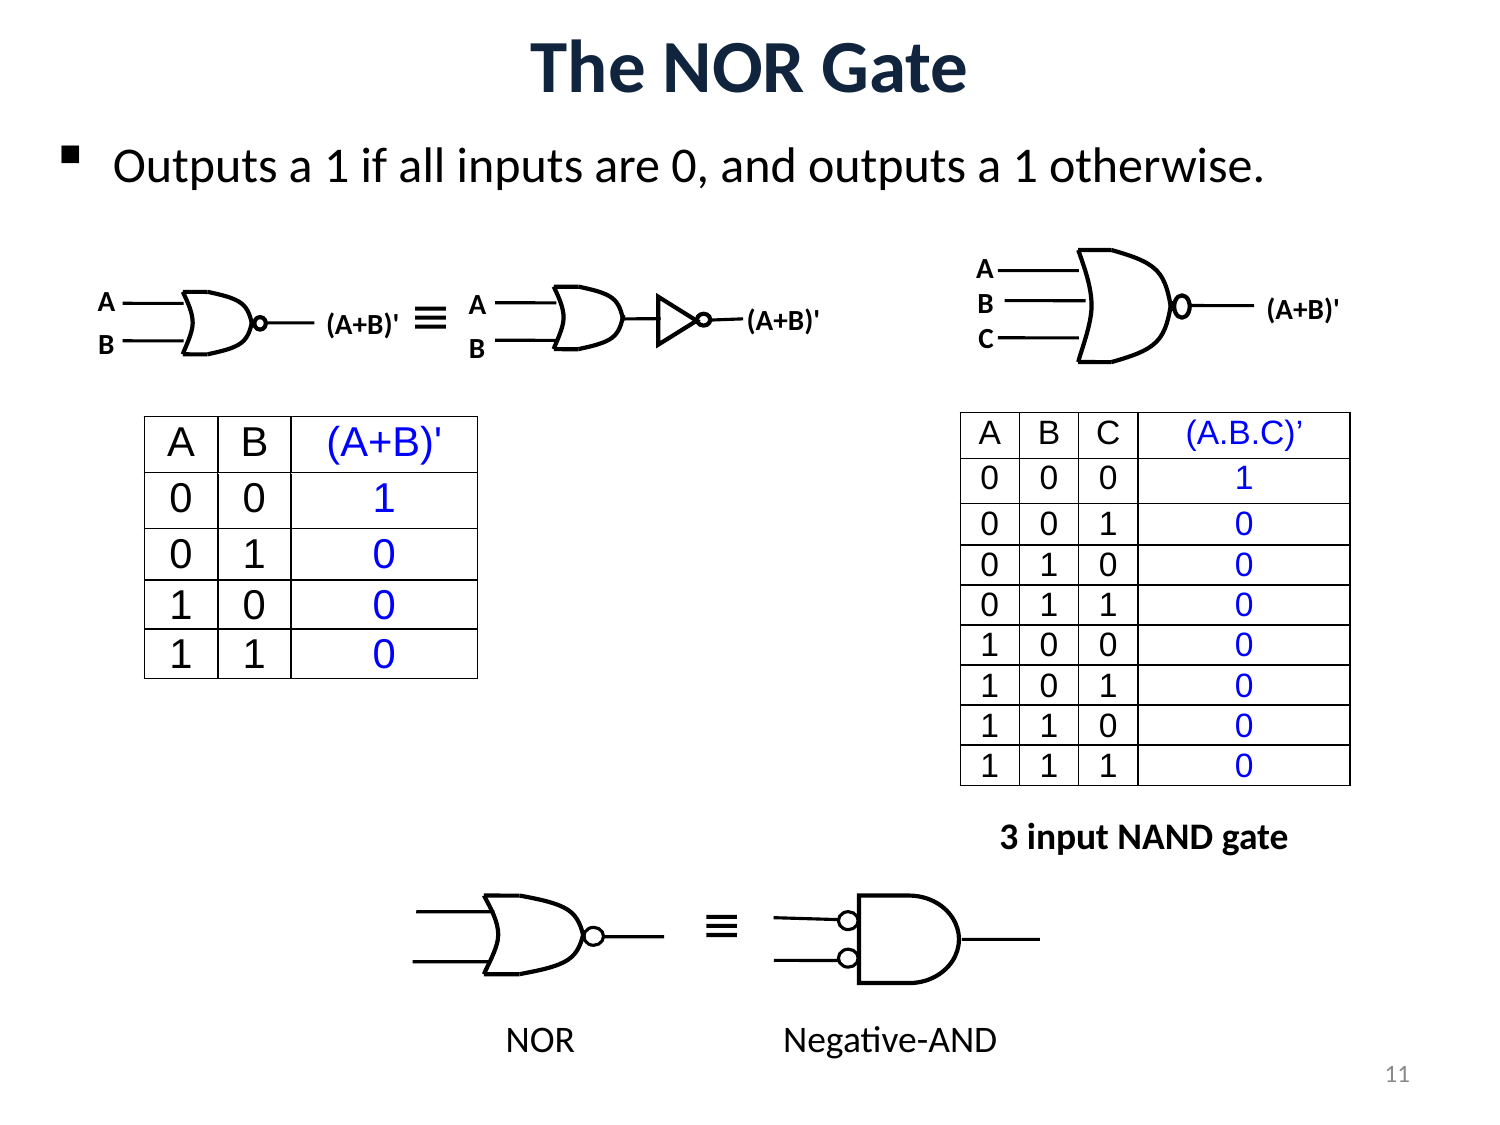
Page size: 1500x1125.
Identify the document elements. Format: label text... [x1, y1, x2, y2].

title The NOR Gate [112, 0, 1388, 124]
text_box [82, 274, 850, 374]
text_box Outputs a 1 if all inputs are 0, and outputs a 1 otherwise. [41, 124, 1413, 212]
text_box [413, 882, 1039, 1069]
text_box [946, 241, 1364, 364]
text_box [128, 415, 499, 776]
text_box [947, 411, 1364, 868]
slide_number 11 [1074, 1042, 1425, 1103]
